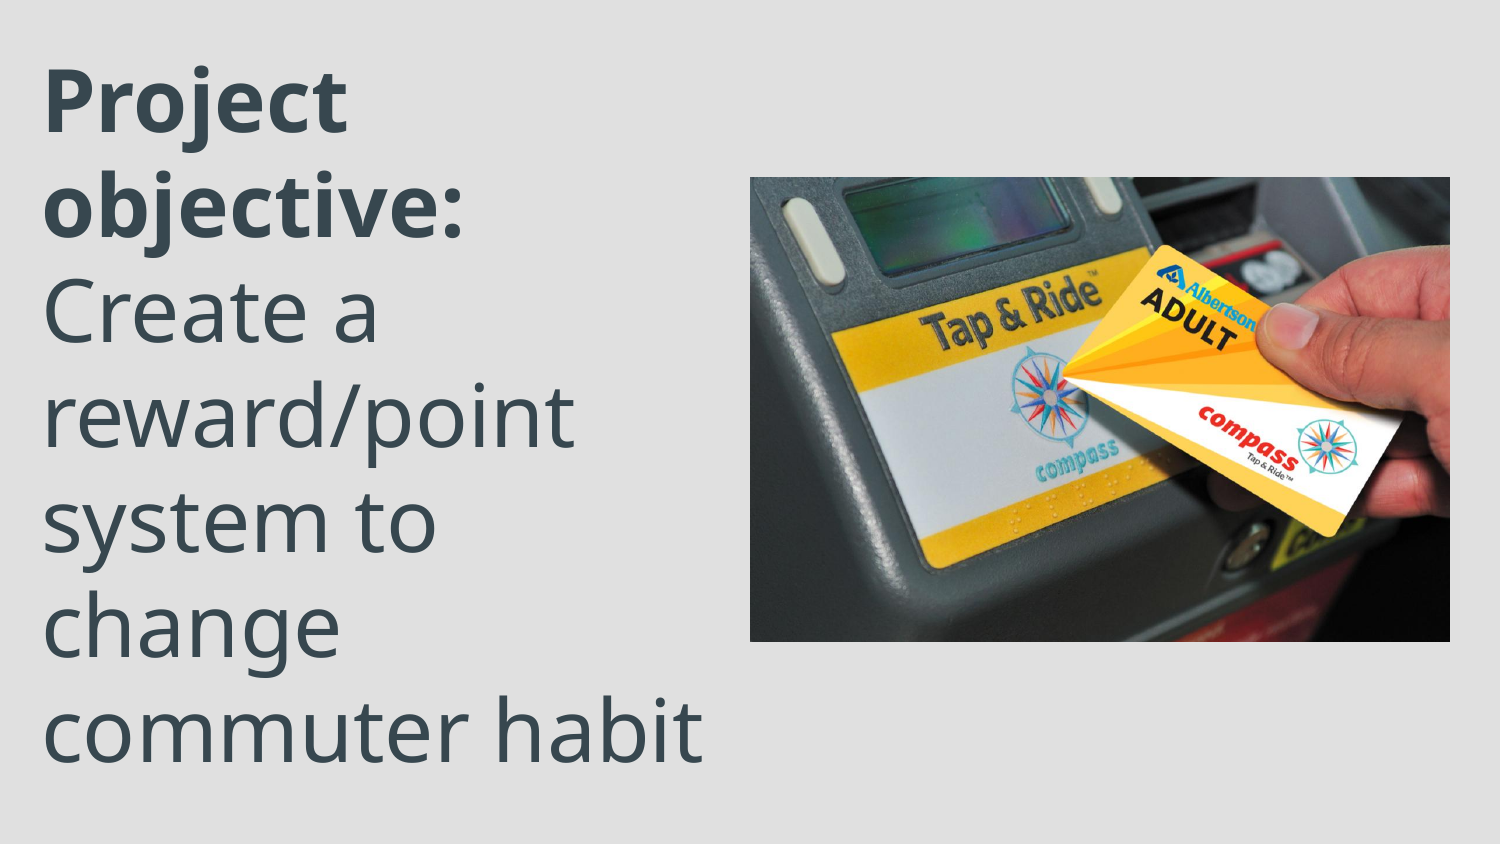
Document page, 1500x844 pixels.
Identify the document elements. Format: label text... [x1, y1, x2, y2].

picture [749, 176, 1451, 642]
title Project objective: Create a reward/point system to change commuter habit [26, 10, 750, 815]
